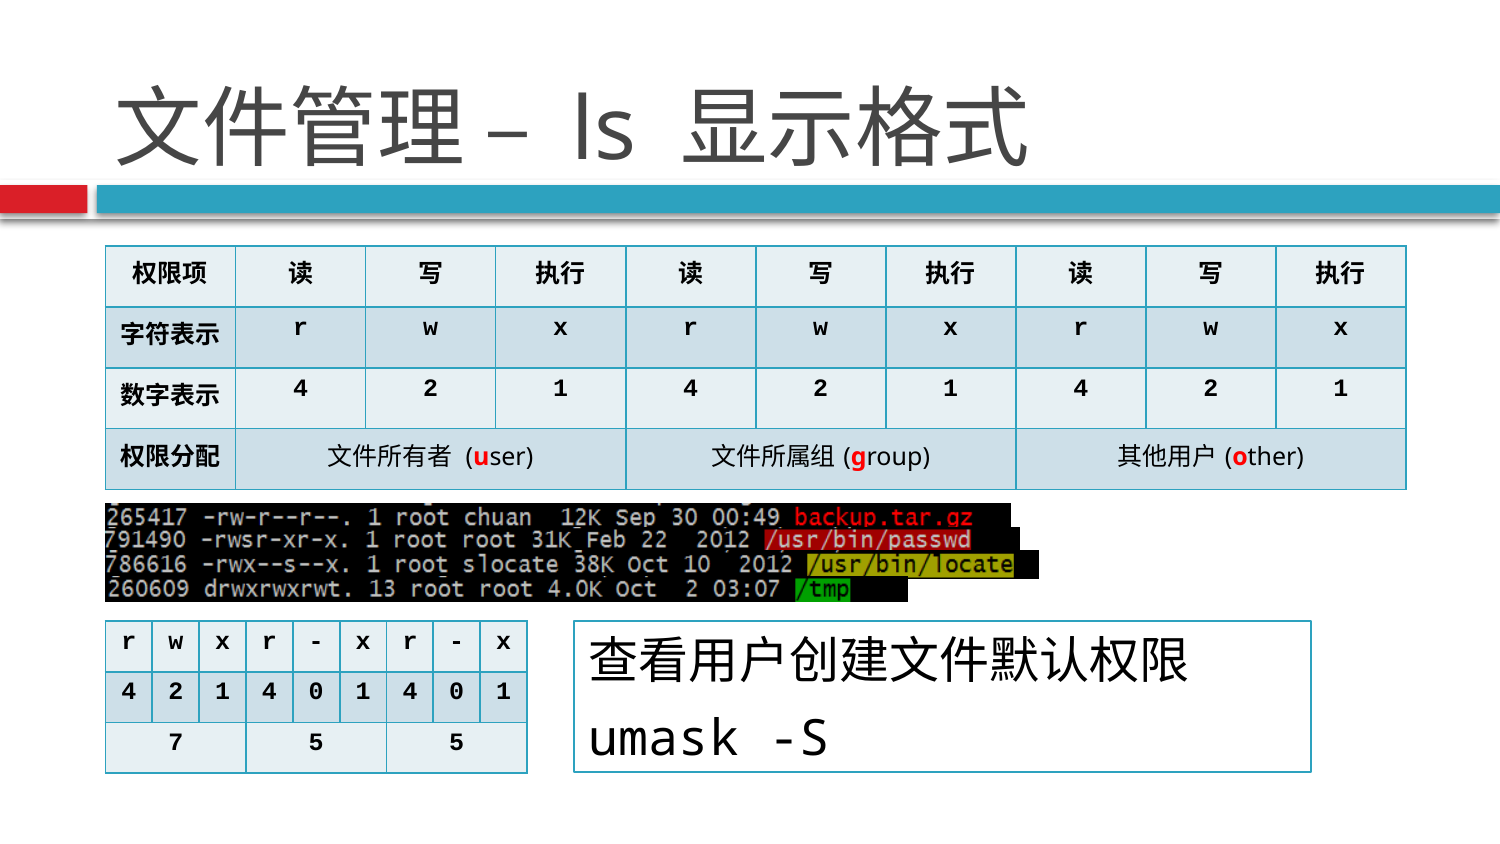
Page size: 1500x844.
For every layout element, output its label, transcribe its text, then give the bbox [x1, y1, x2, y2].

table_cell 2 [1147, 369, 1275, 428]
table_cell 数字表示 [106, 369, 235, 428]
table_cell 1 [1277, 369, 1405, 428]
table_cell x [1277, 308, 1405, 367]
table_cell 2 [153, 673, 198, 722]
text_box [105, 503, 1039, 602]
table_cell r [1017, 308, 1145, 367]
table_header 执行 [1277, 247, 1405, 306]
table_cell 4 [236, 369, 365, 428]
table_header r [387, 622, 432, 671]
table_cell 1 [200, 673, 245, 722]
table_cell 7 [106, 723, 245, 772]
table_cell 1 [887, 369, 1015, 428]
table_cell 4 [627, 369, 755, 428]
table_header 执行 [496, 247, 625, 306]
table_cell 0 [294, 673, 339, 722]
table_header 写 [1147, 247, 1275, 306]
table_cell 1 [341, 673, 386, 722]
table_header r [106, 622, 151, 671]
table_cell 1 [481, 673, 526, 722]
table_cell 文件所属组(group) [627, 429, 1015, 489]
table_header x [341, 622, 386, 671]
table_cell 4 [247, 673, 292, 722]
table_cell x [887, 308, 1015, 367]
table_cell 5 [247, 723, 386, 772]
table_header 读 [627, 247, 755, 306]
table_cell 2 [366, 369, 495, 428]
table_cell 其他用户(other) [1017, 429, 1405, 489]
text_box 查看用户创建文件默认权限 umask -S [574, 621, 1312, 773]
table_header 写 [757, 247, 885, 306]
table_cell 2 [757, 369, 885, 428]
table_header - [294, 622, 339, 671]
table_cell 4 [1017, 369, 1145, 428]
table_cell 0 [434, 673, 479, 722]
table_cell 文件所有者 (user) [236, 429, 625, 489]
table_cell r [627, 308, 755, 367]
table_cell 4 [387, 673, 432, 722]
table_header 执行 [887, 247, 1015, 306]
table_cell w [366, 308, 495, 367]
table_header x [481, 622, 526, 671]
table_cell x [496, 308, 625, 367]
table_header - [434, 622, 479, 671]
title 文件管理 – ls 显示格式 [99, 19, 1438, 185]
table_header w [153, 622, 198, 671]
table_header 权限项 [106, 247, 235, 306]
table_header 读 [1017, 247, 1145, 306]
table_header 写 [366, 247, 495, 306]
table_header r [247, 622, 292, 671]
table_cell w [757, 308, 885, 367]
table_cell 1 [496, 369, 625, 428]
table_cell r [236, 308, 365, 367]
table_cell 4 [106, 673, 151, 722]
table_cell 权限分配 [106, 429, 235, 489]
table_cell w [1147, 308, 1275, 367]
table_header 读 [236, 247, 365, 306]
table_cell 5 [387, 723, 526, 772]
table_cell 字符表示 [106, 308, 235, 367]
table_header x [200, 622, 245, 671]
